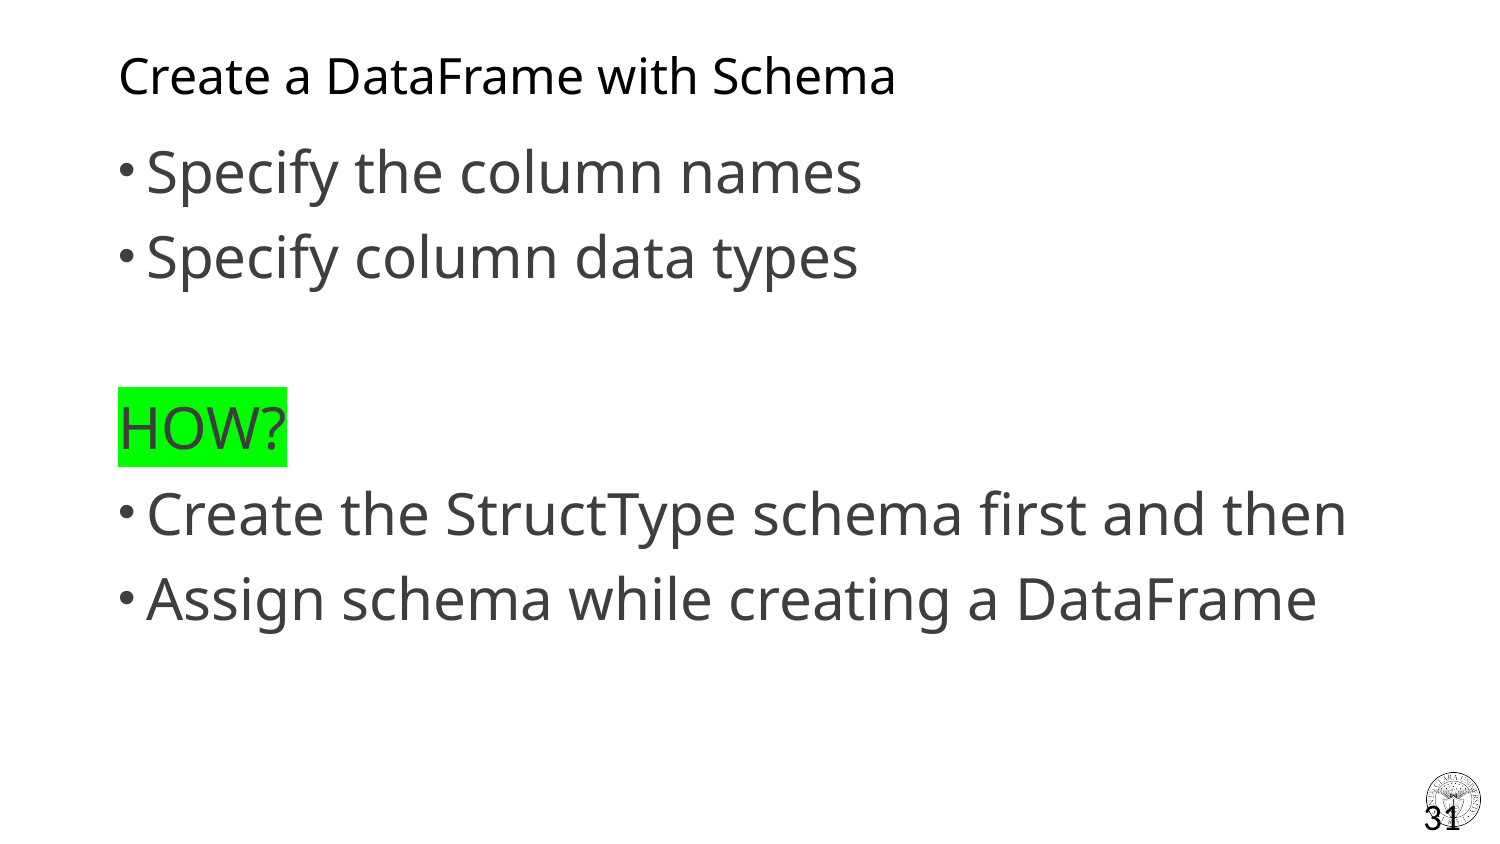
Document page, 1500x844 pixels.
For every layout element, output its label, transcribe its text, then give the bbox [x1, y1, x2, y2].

list Specify the column names Specify column data types HOW? Create the StructType schema first and then Assign schema while creating a DataFrame [103, 127, 1409, 830]
slide_number 31 [1408, 785, 1500, 830]
picture [1426, 772, 1481, 785]
title Create a DataFrame with Schema [103, 27, 1397, 113]
